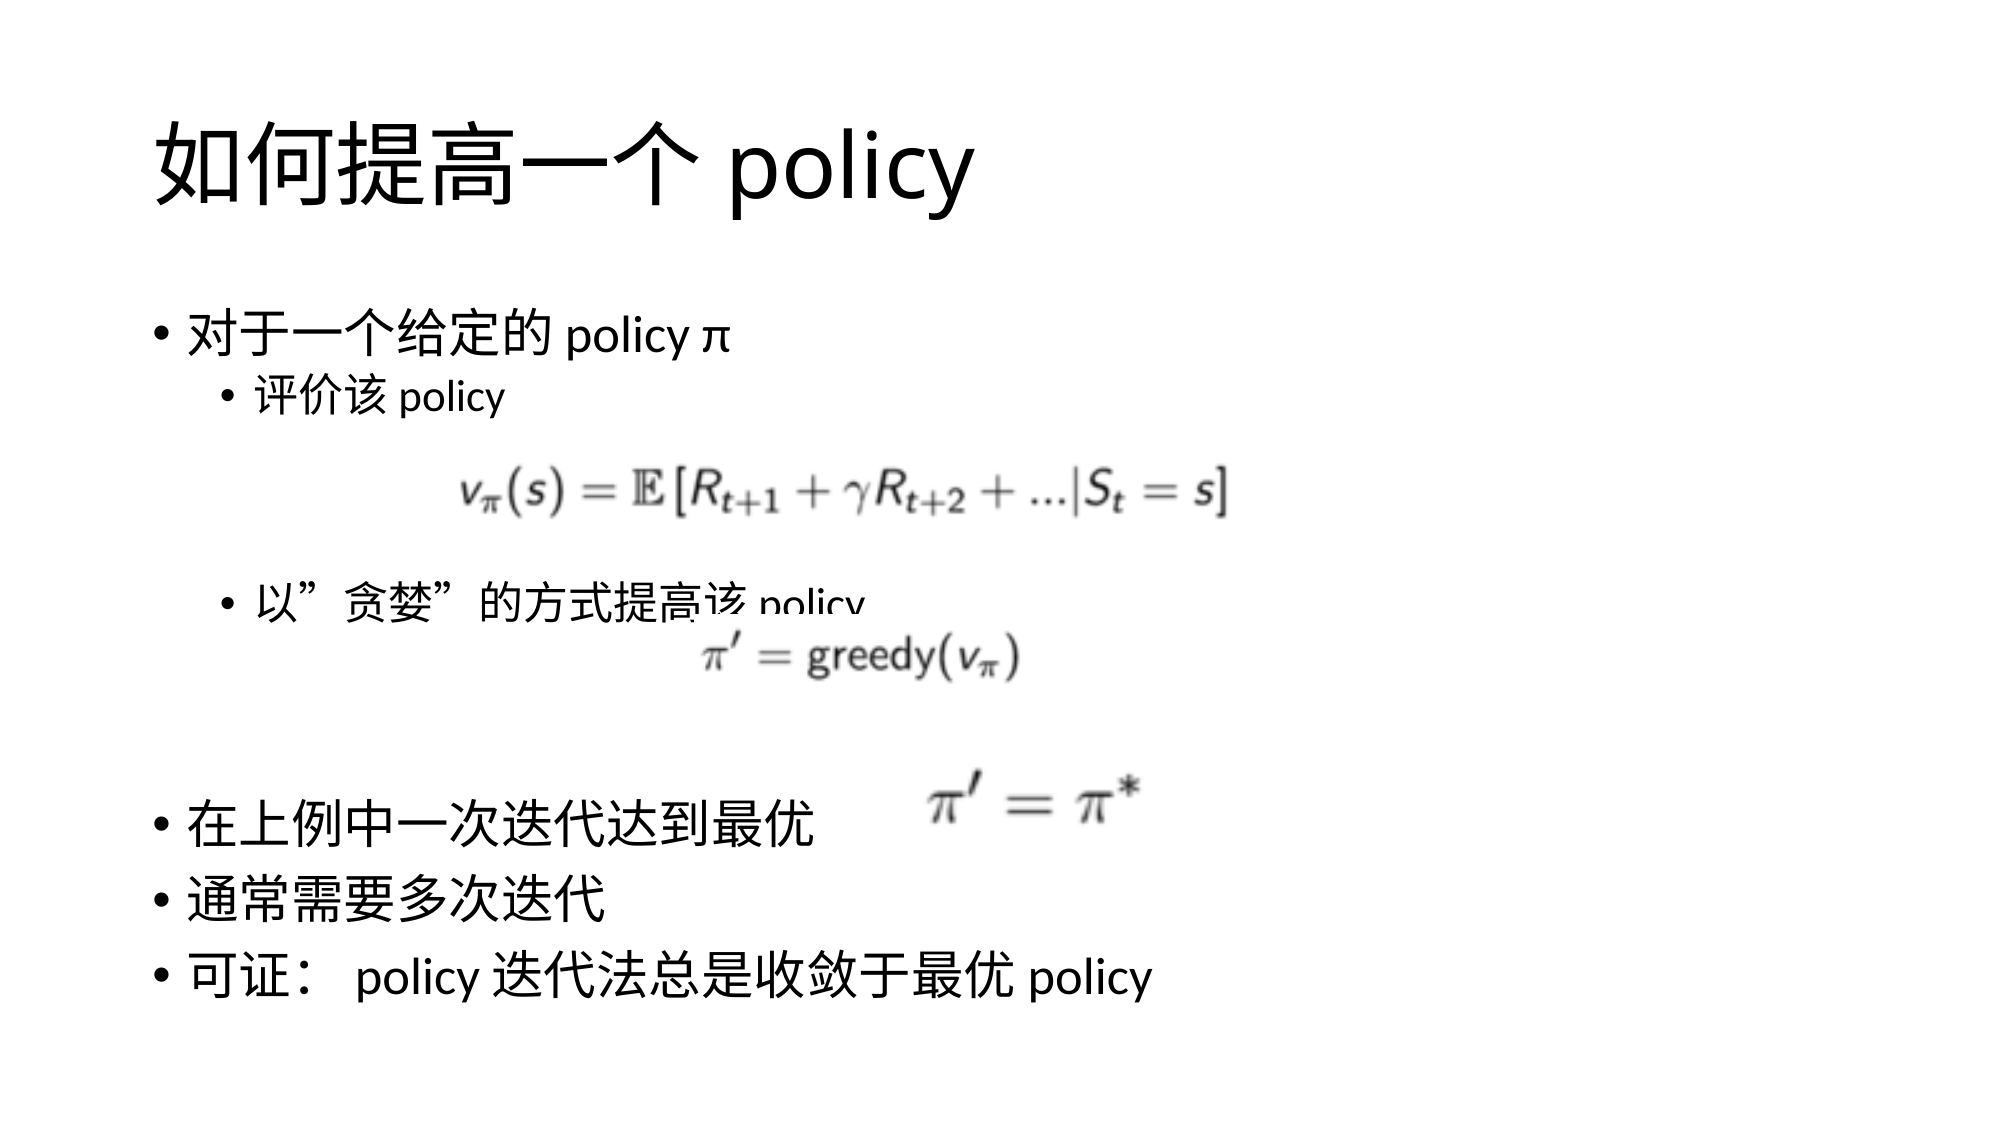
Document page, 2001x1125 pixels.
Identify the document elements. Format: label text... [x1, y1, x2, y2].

picture [449, 449, 1252, 535]
title 如何提高一个policy [137, 59, 1863, 278]
picture [694, 614, 1045, 699]
picture [912, 740, 1176, 863]
list 对于一个给定的policy π 评价该policy 以”贪婪”的方式提高该policy 在上例中一次迭代达到最优 通常需要多次迭代 可证：policy迭代法总是收敛于最优policy [137, 299, 1863, 1014]
